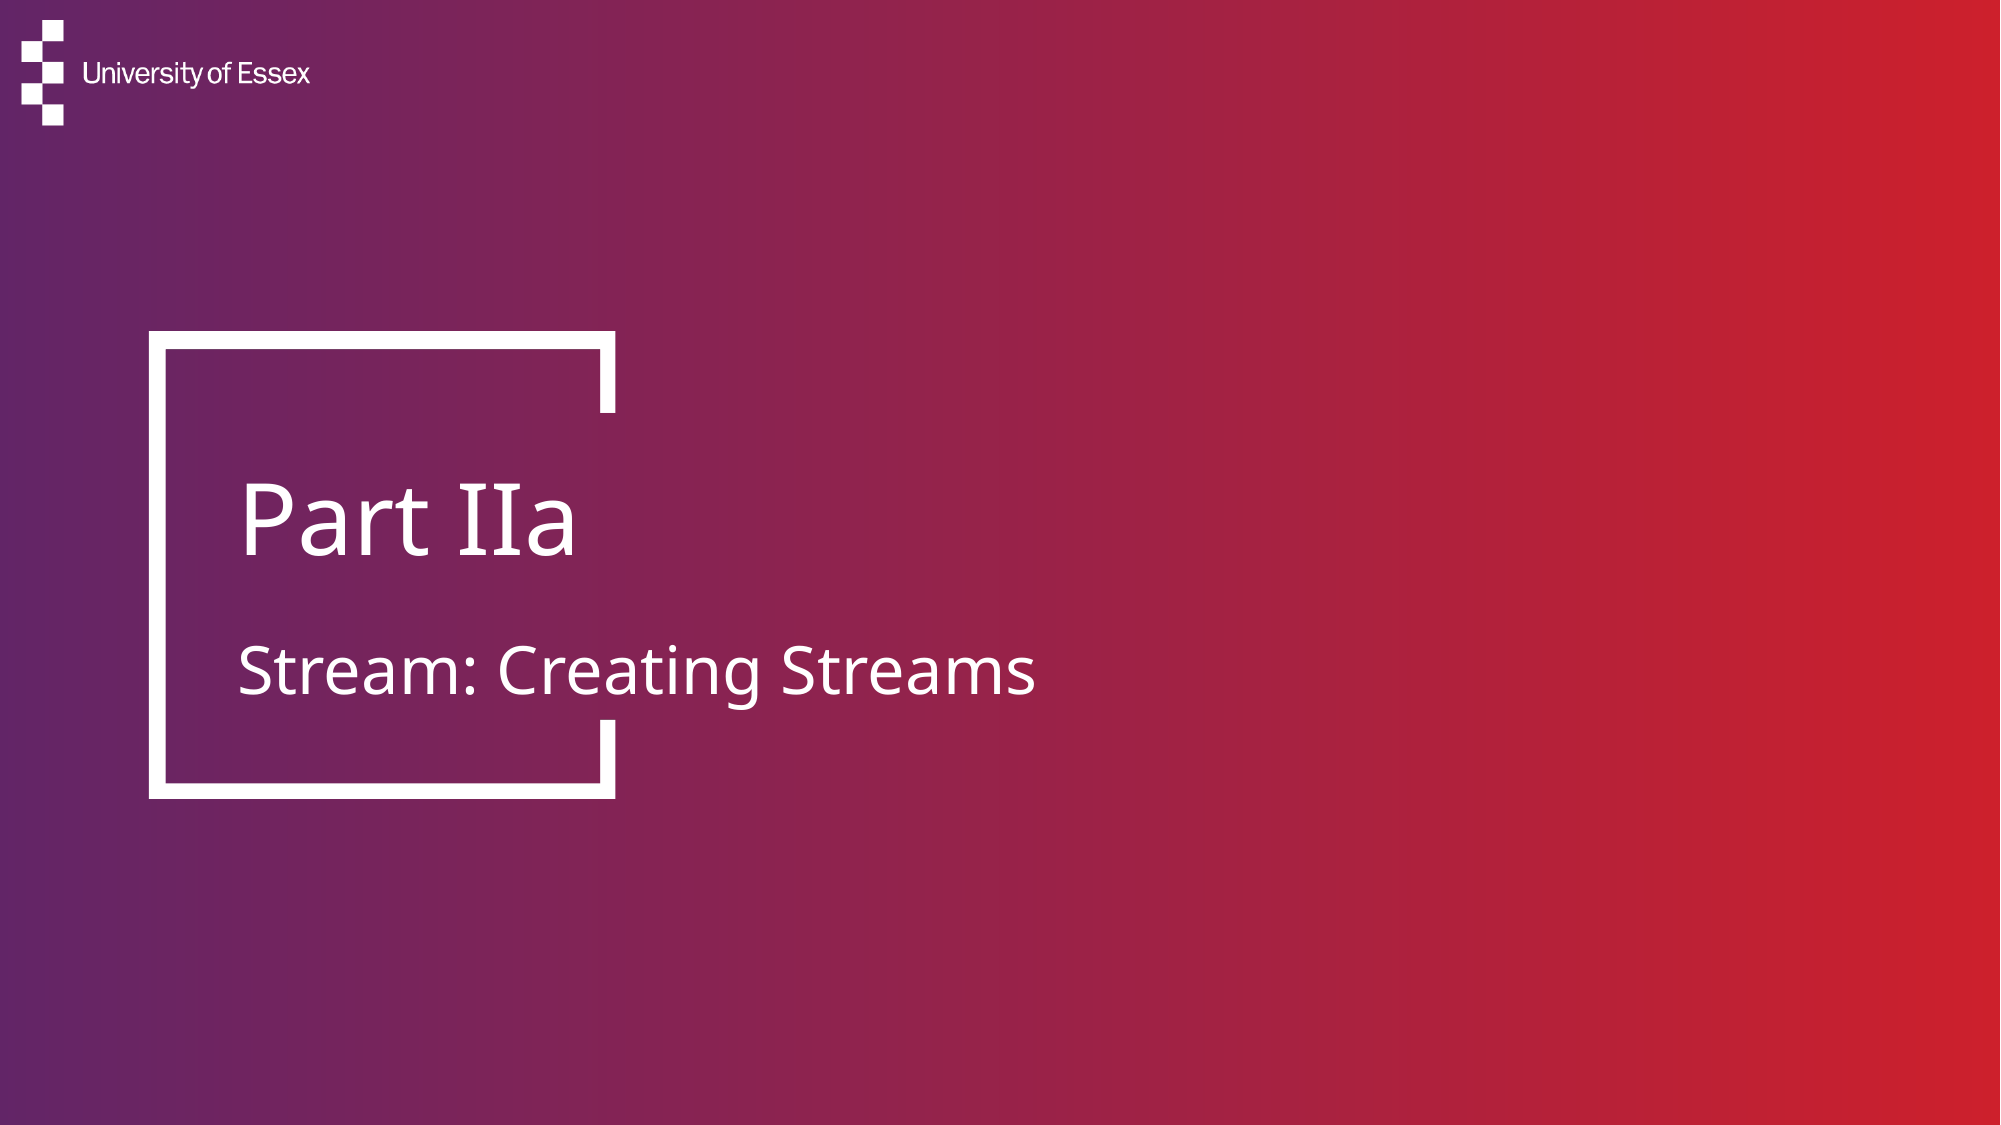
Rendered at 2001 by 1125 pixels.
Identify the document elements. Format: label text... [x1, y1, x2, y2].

picture [0, 0, 331, 147]
subtitle Stream: Creating Streams [236, 593, 1959, 718]
title Part IIa [236, 412, 1959, 593]
